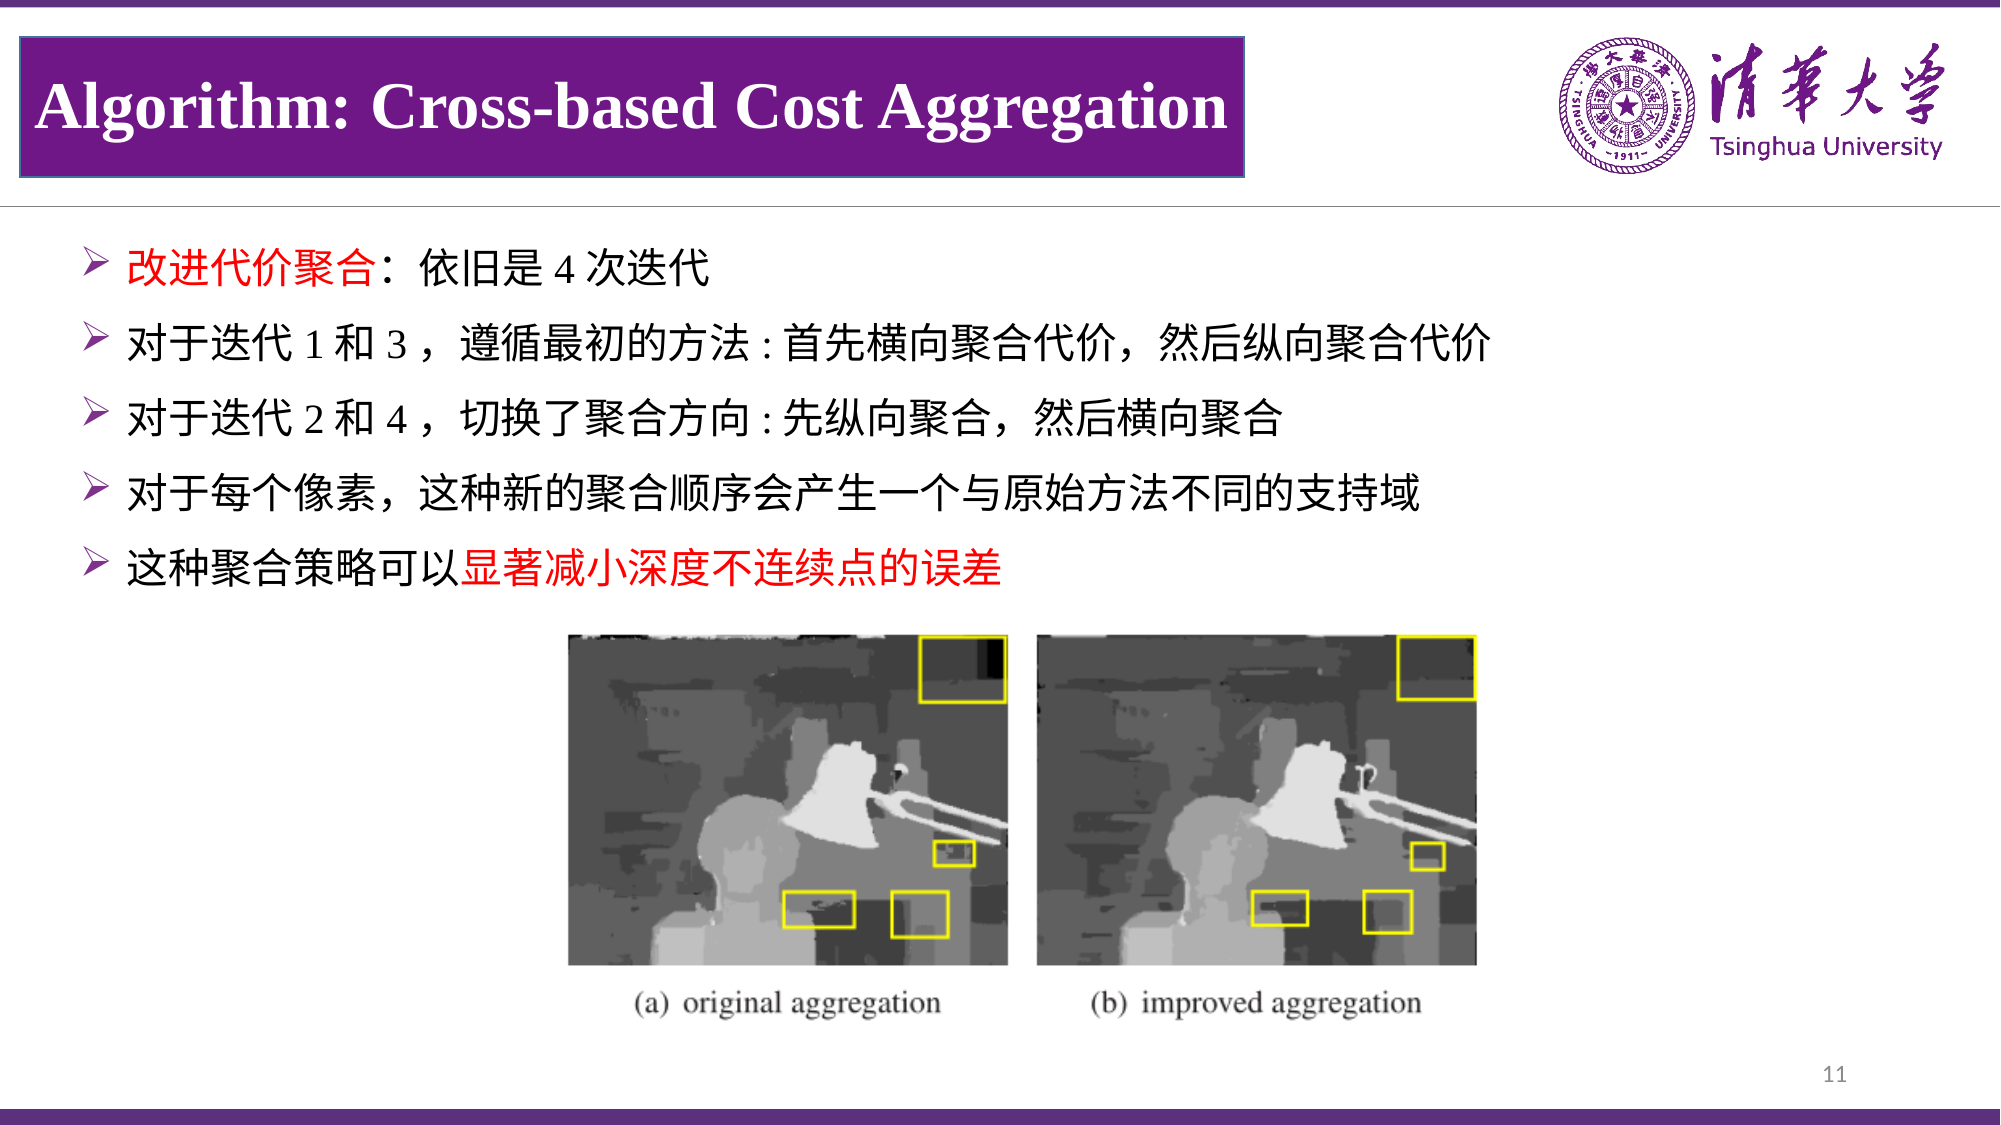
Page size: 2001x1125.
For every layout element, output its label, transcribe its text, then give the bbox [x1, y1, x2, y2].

text_box 改进代价聚合：依旧是4次迭代 对于迭代1和3，遵循最初的方法:首先横向聚合代价，然后纵向聚合代价 对于迭代2和4，切换了聚合方向:先纵向聚合，然后横向聚合 对于每个像素，这种新的聚合顺序会产生一个与原始方法不同的支持域 这种聚合策略可以显著减小深度不连续点的误差 [65, 209, 1987, 675]
text_box [0, 1108, 2000, 1125]
picture [554, 619, 1498, 1027]
slide_number 11 [1412, 1042, 1863, 1103]
picture [1516, 7, 1987, 206]
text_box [19, 36, 1278, 178]
text_box [0, 0, 2000, 8]
